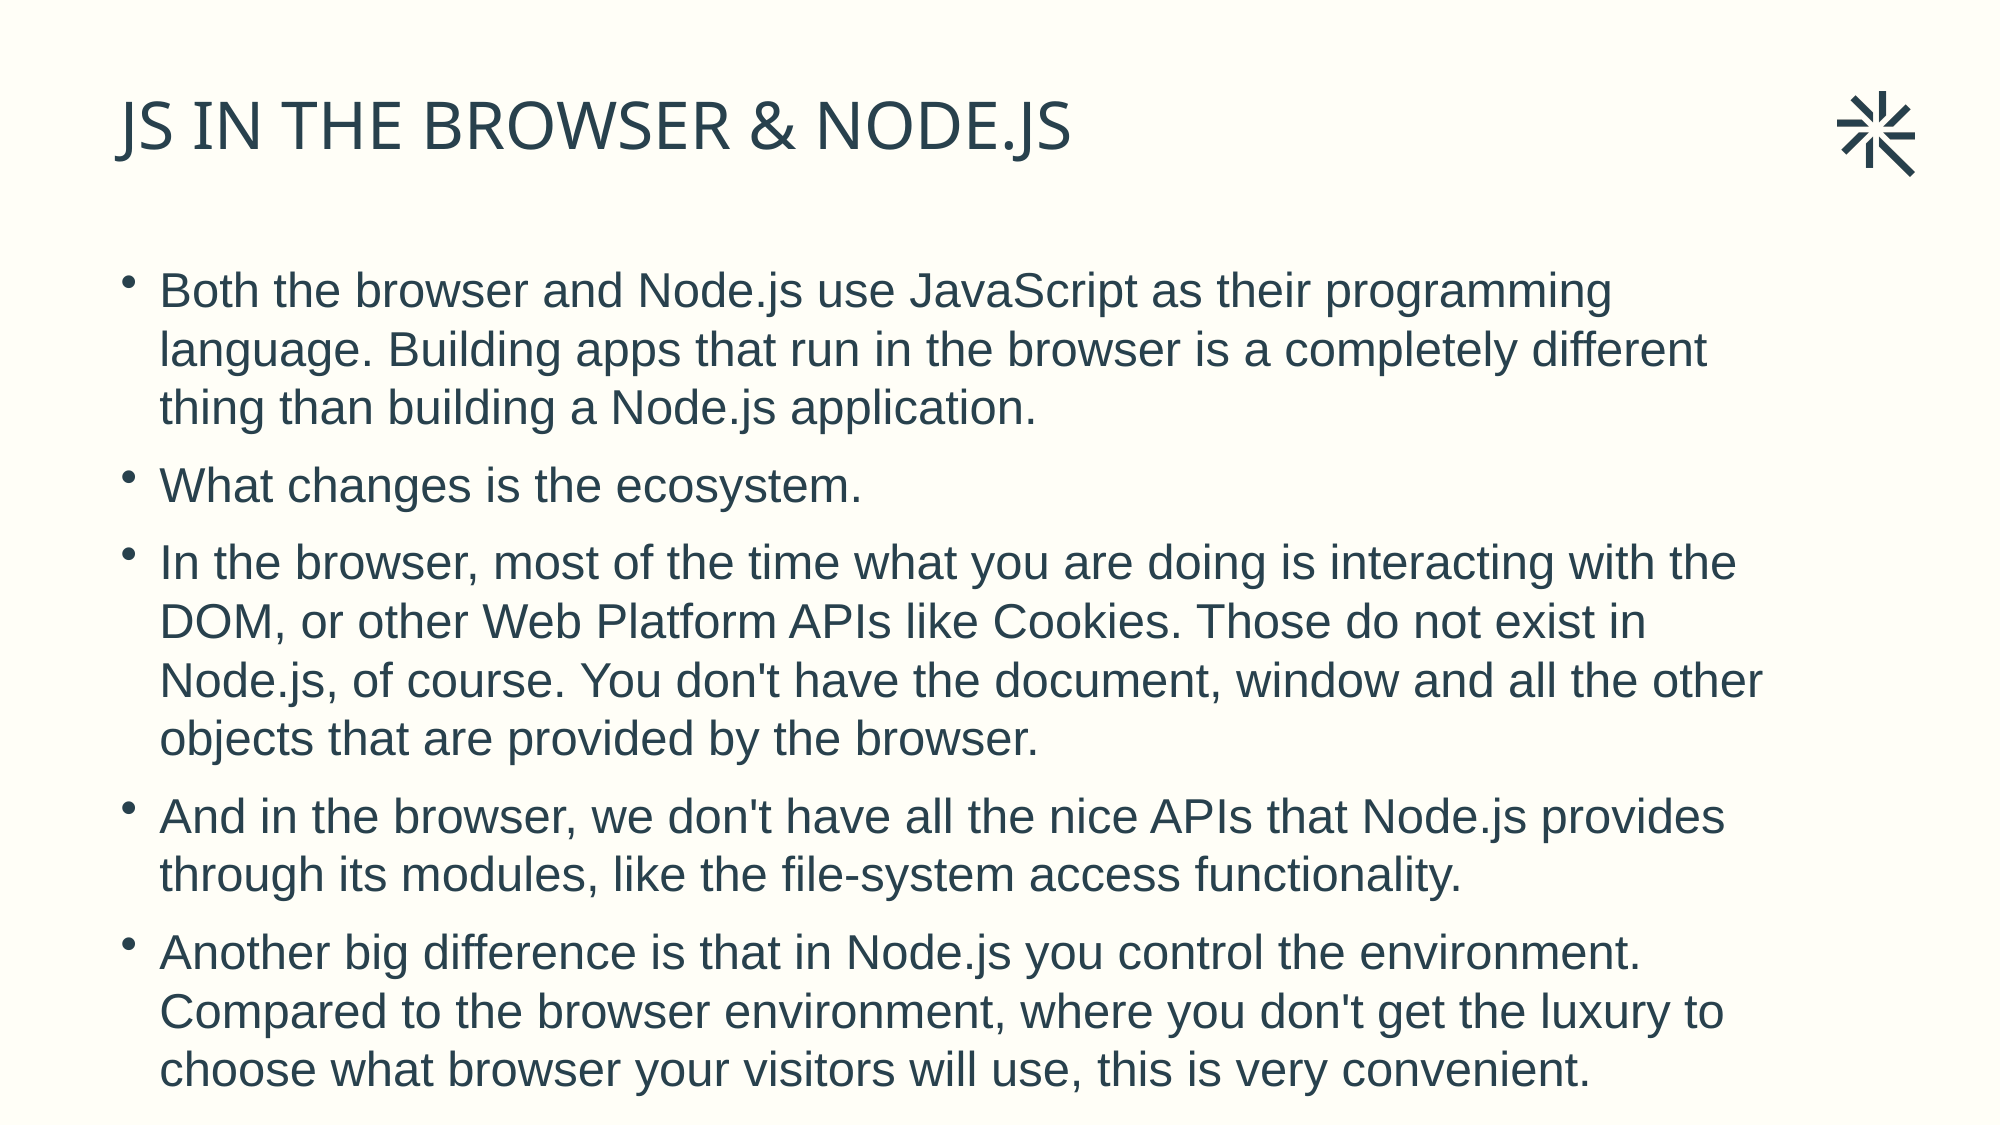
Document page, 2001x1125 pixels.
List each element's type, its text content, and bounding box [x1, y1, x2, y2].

picture [1837, 91, 1915, 177]
title JS IN THE BROWSER & NODE.JS [112, 90, 1773, 181]
list Both the browser and Node.js use JavaScript as their programming language. Building apps that run in the browser is a completely different thing than building a Node.js application. What changes is the ecosystem. In the browser, most of the time what you are doing is interacting with the DOM, or other Web Platform APIs like Cookies. Those do not exist in Node.js, of course. You don't have the document, window and all the other objects that are provided by the browser. And in the browser, we don't have all the nice APIs that Node.js provides through its modules, like the file-system access functionality. Another big difference is that in Node.js you control the environment. Compared to the browser environment, where you don't get the luxury to choose what browser your visitors will use, this is very convenient. [112, 250, 1812, 1082]
